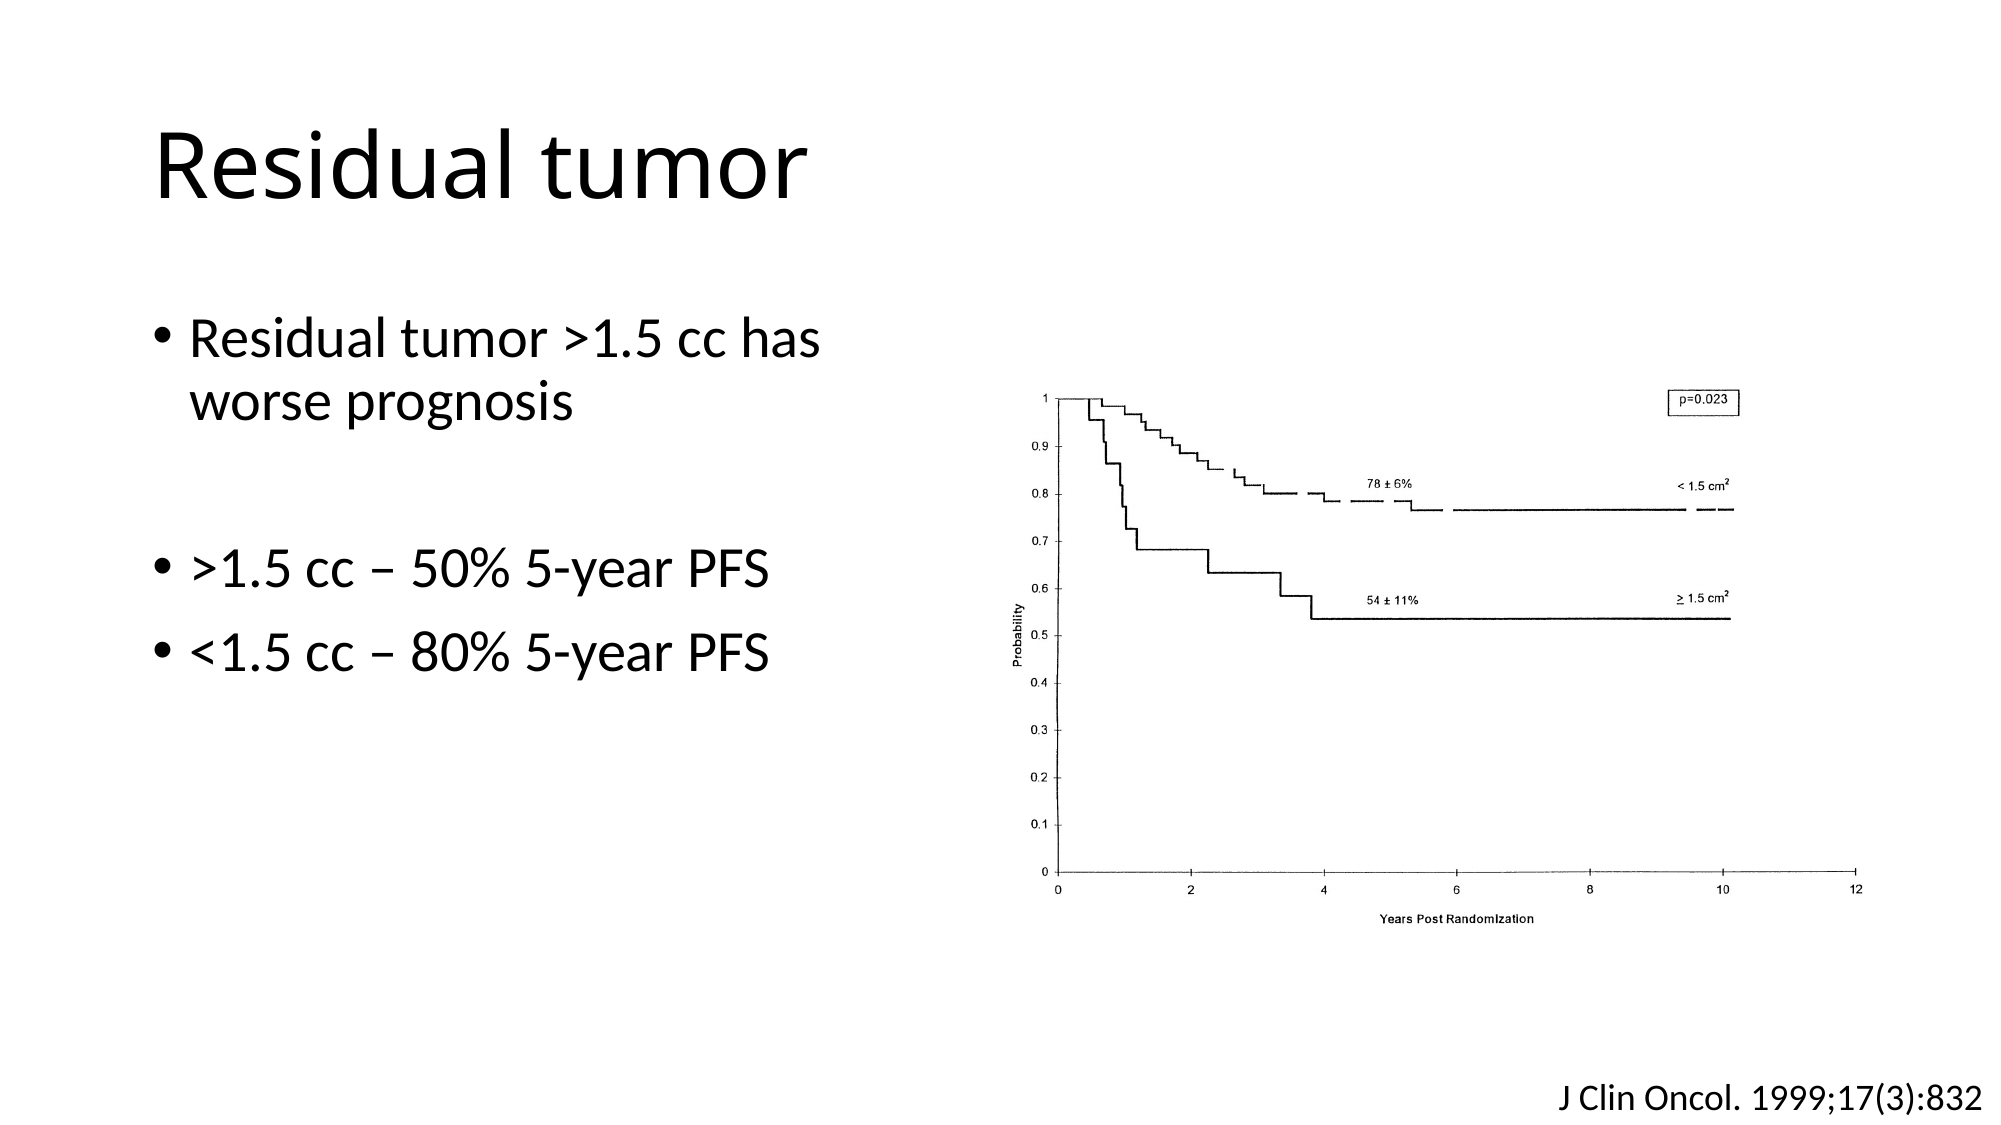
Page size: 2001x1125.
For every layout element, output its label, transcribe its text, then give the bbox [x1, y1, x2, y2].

title Residual tumor [137, 59, 1863, 278]
text_box J Clin Oncol. 1999;17(3):832 [1543, 1065, 1999, 1125]
list Residual tumor >1.5 cc has worse prognosis >1.5 cc – 50% 5-year PFS <1.5 cc – 80% 5-year PFS [137, 299, 988, 1014]
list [1012, 389, 1863, 924]
